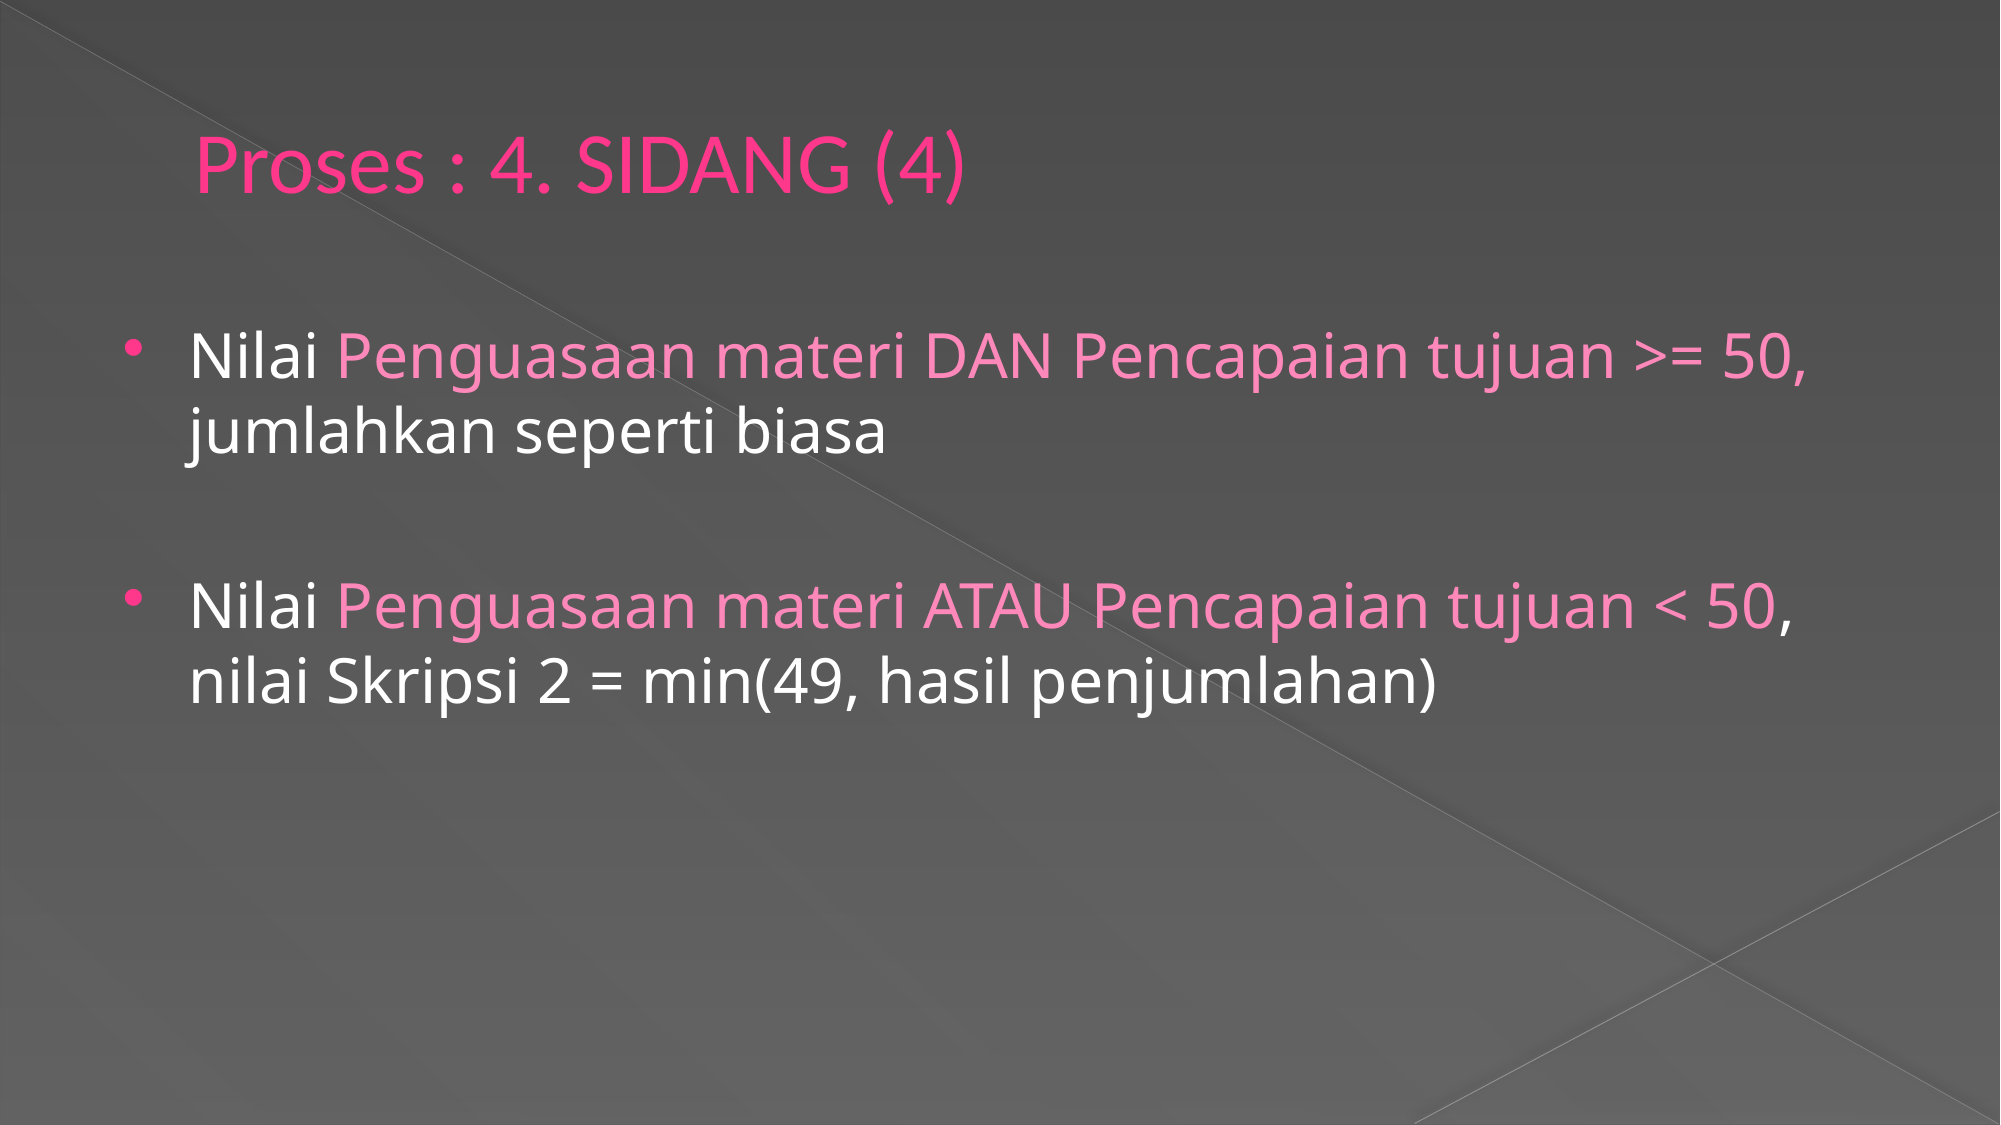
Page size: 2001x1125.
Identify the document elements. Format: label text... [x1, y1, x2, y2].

list Nilai Penguasaan materi DAN Pencapaian tujuan >= 50, jumlahkan seperti biasa Nilai Penguasaan materi ATAU Pencapaian tujuan < 50, nilai Skripsi 2 = min(49, hasil penjumlahan) [99, 308, 1900, 1059]
title Proses : 4. SIDANG (4) [99, 43, 1900, 274]
